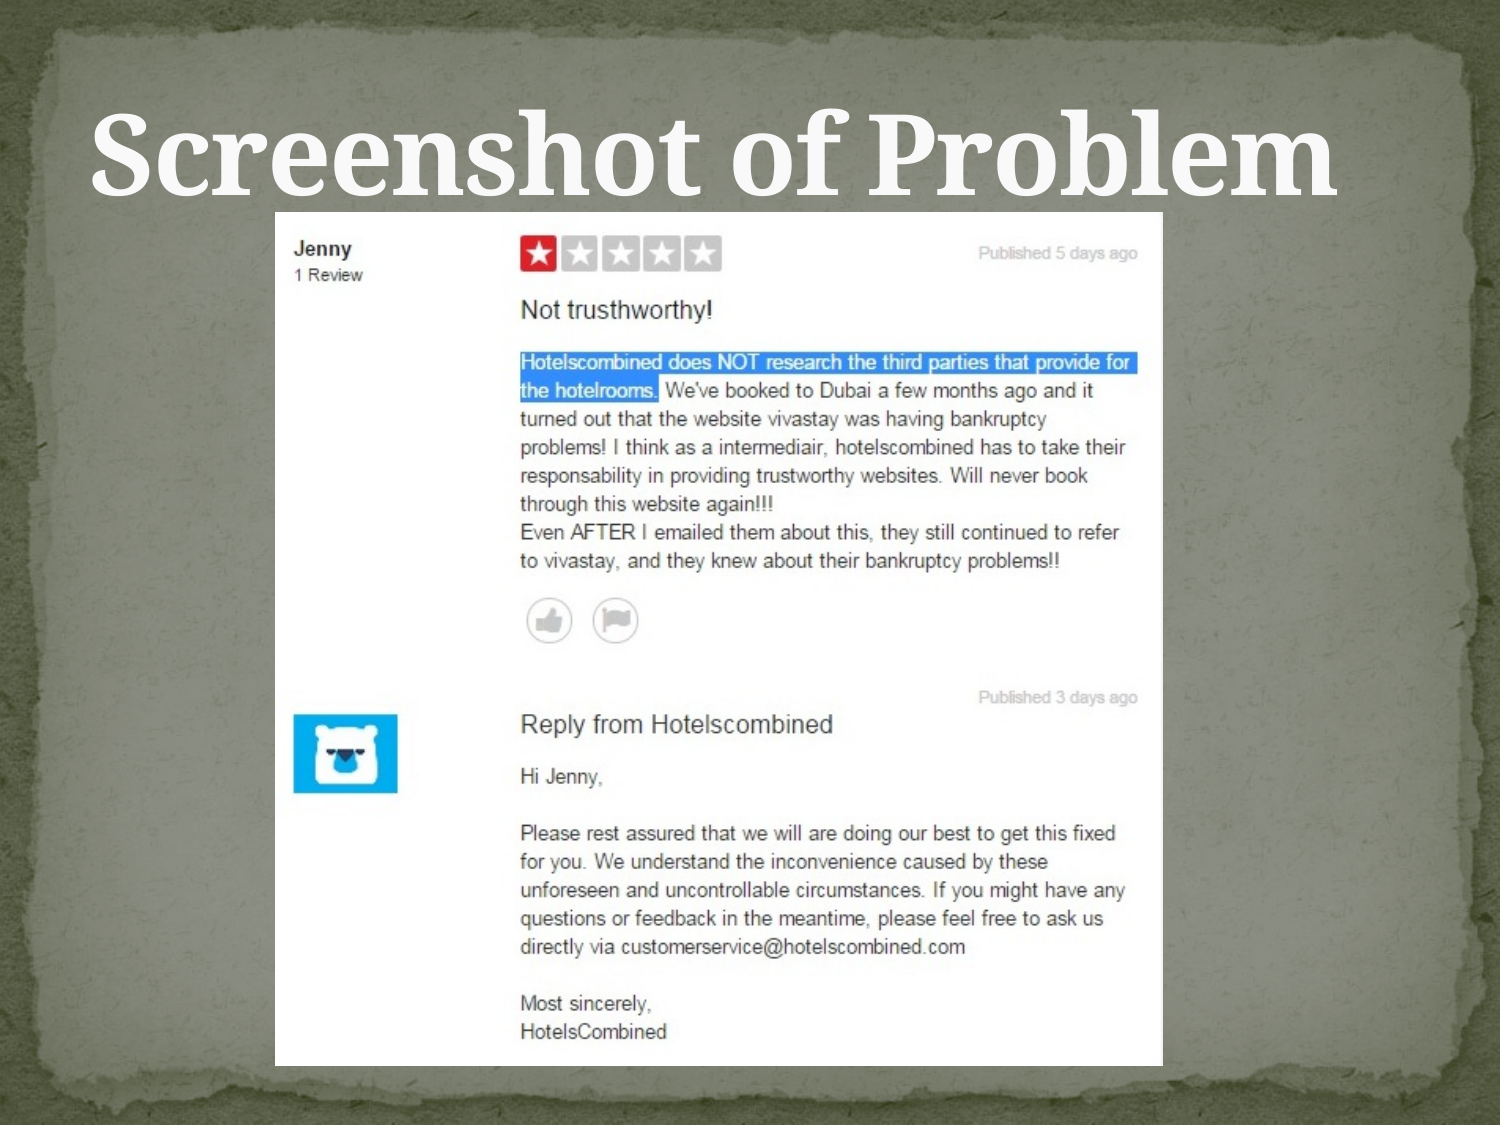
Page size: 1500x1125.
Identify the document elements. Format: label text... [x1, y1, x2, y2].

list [276, 214, 1162, 1065]
title Screenshot of Problem [74, 24, 1425, 225]
